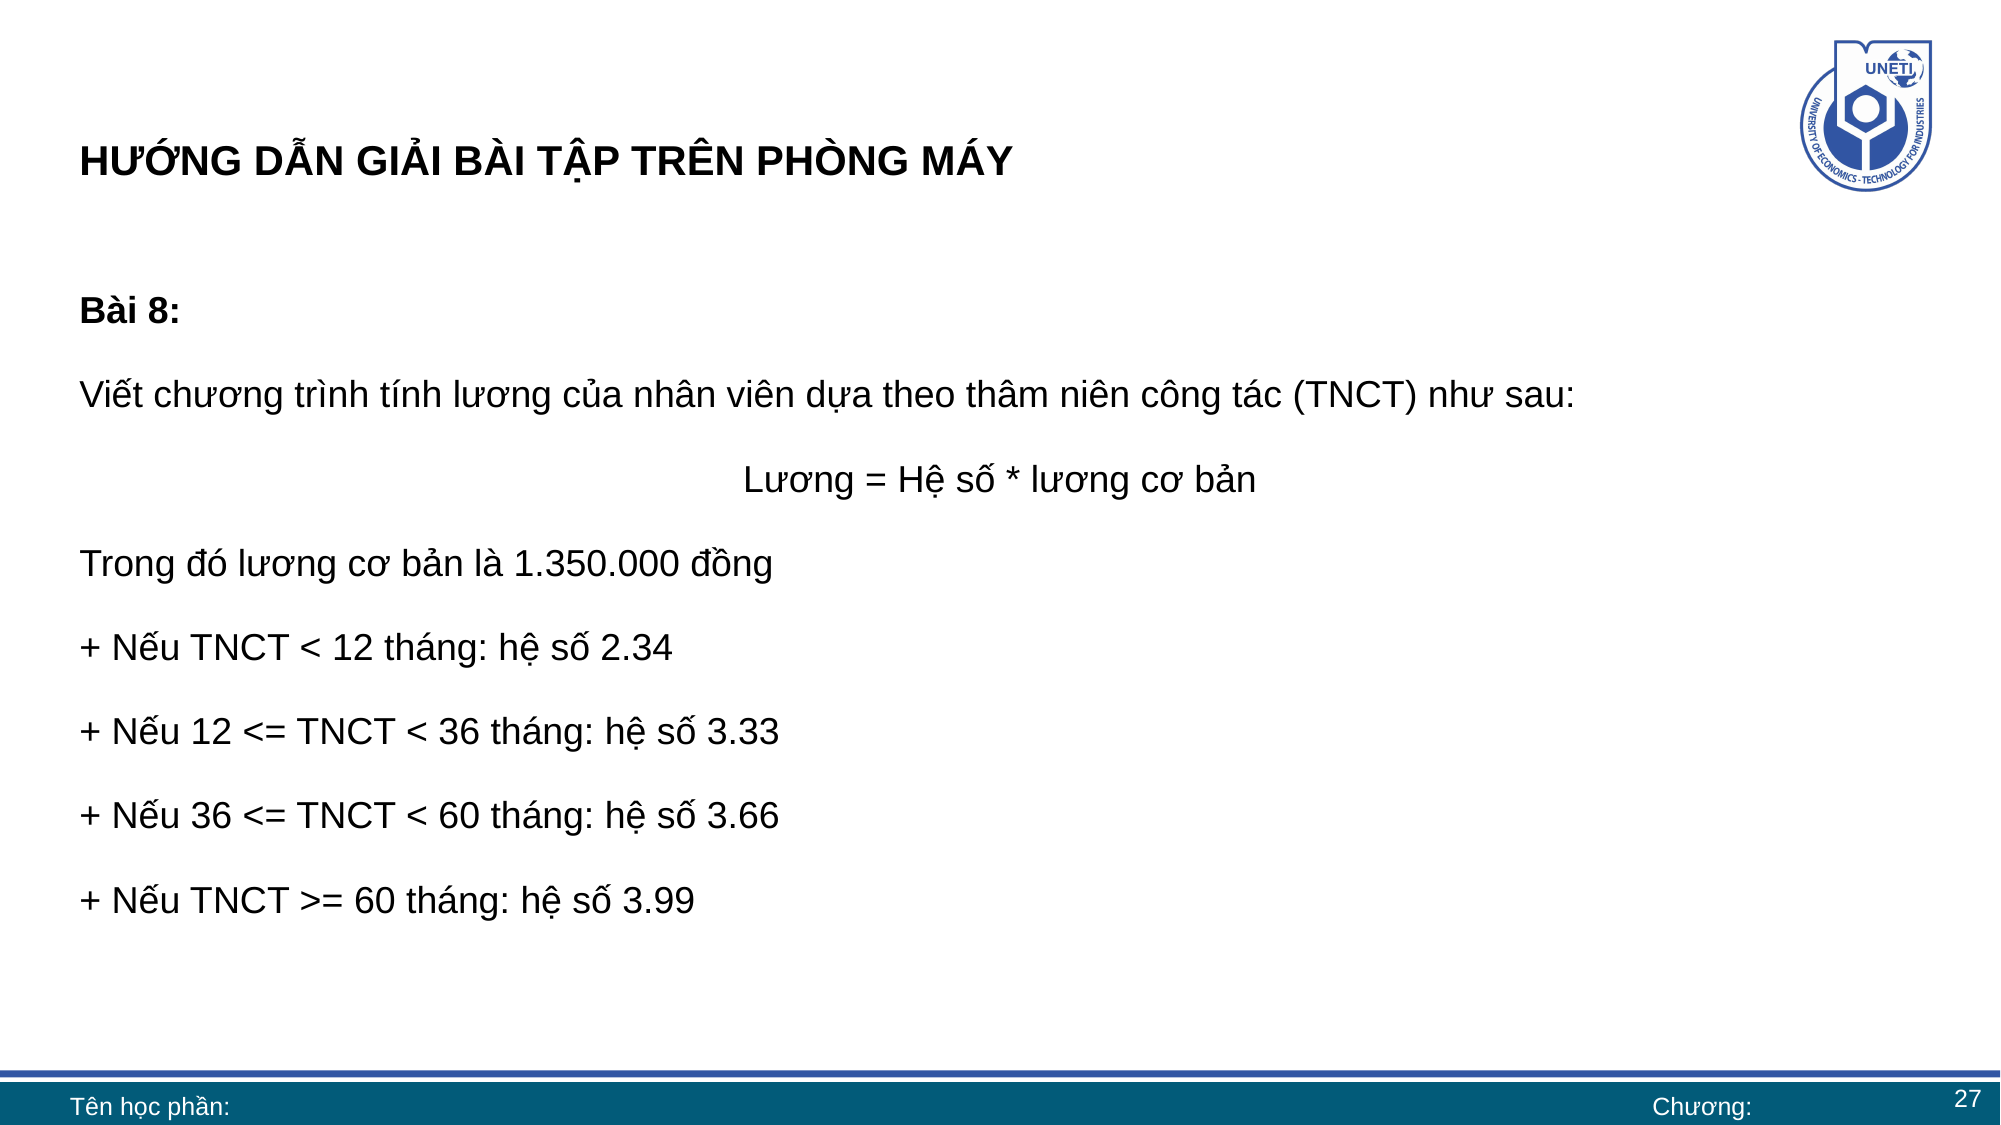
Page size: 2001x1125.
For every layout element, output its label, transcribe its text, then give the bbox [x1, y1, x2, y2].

picture [1798, 37, 1936, 116]
title HƯỚNG DẪN GIẢI BÀI TẬP TRÊN PHÒNG MÁY [64, 116, 1936, 248]
text_box Chương: [1591, 1082, 1815, 1125]
text_box Tên học phần: [55, 1082, 1591, 1125]
slide_number 27 [1547, 1071, 1998, 1124]
list Bài 8: Viết chương trình tính lương của nhân viên dựa theo thâm niên công tác (TNCT) như sau: Lương = Hệ số * lương cơ bản Trong đó lương cơ bản là 1.350.000 đồng + Nếu TNCT < 12 tháng: hệ số 2.34 + Nếu 12 <= TNCT < 36 tháng: hệ số 3.33 + Nếu 36 <= TNCT < 60 tháng: hệ số 3.66 + Nếu TNCT >= 60 tháng: hệ số 3.99 [64, 269, 1936, 957]
